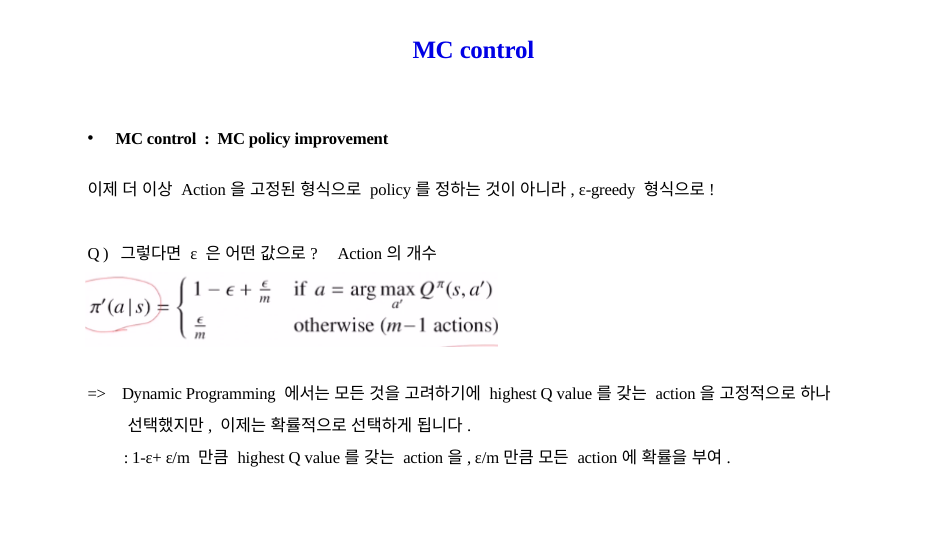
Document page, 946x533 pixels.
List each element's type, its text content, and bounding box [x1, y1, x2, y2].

picture [85, 272, 499, 347]
text_box MC control : MC policy improvement 이제 더 이상 Action을 고정된 형식으로 policy를 정하는 것이 아니라, ε-greedy 형식으로! Q ) 그렇다면 ε 은 어떤 값으로? Action의 개수 => Dynamic Programming 에서는 모든 것을 고려하기에 highest Q value를 갖는 action을 고정적으로 하나 선택했지만, 이제는 확률적으로 선택하게 됩니다. : 1-ε+ ε/m 만큼 highest Q value를 갖는 action을, ε/m만큼 모든 action에 확률을 부여. [85, 116, 873, 494]
title MC control [312, 31, 633, 116]
